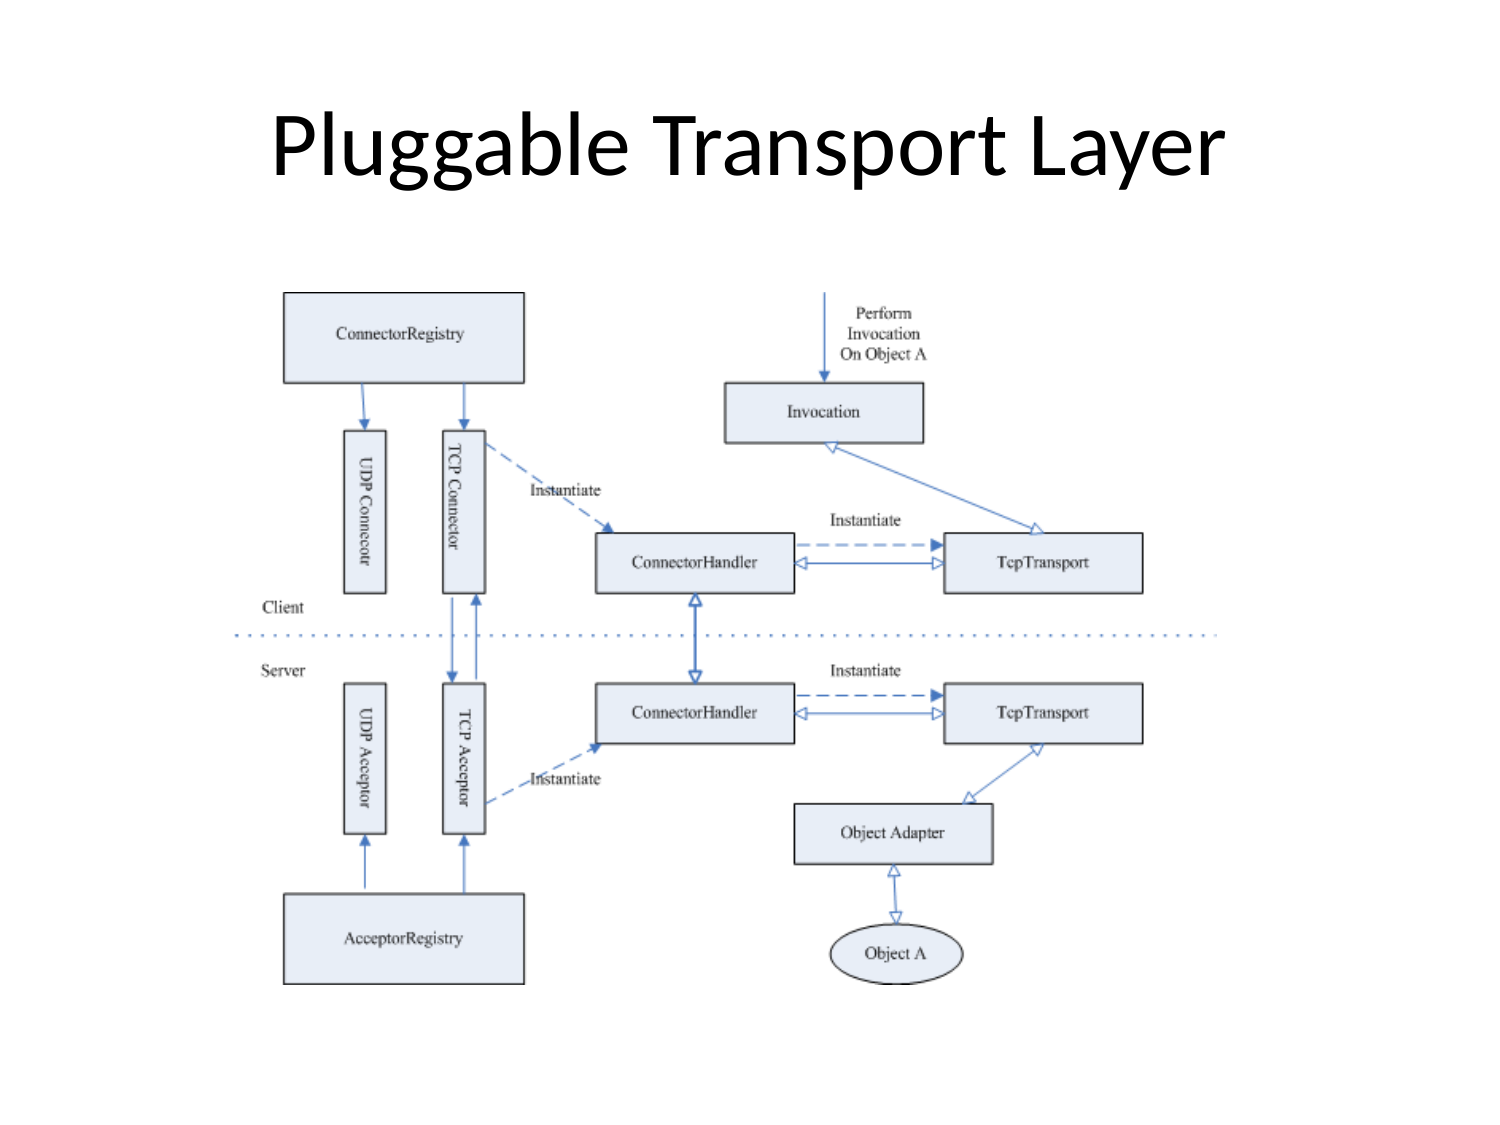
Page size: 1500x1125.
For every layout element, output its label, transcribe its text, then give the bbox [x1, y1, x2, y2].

text_box Pluggable Transport Layer [75, 45, 1425, 233]
picture [234, 292, 1217, 985]
